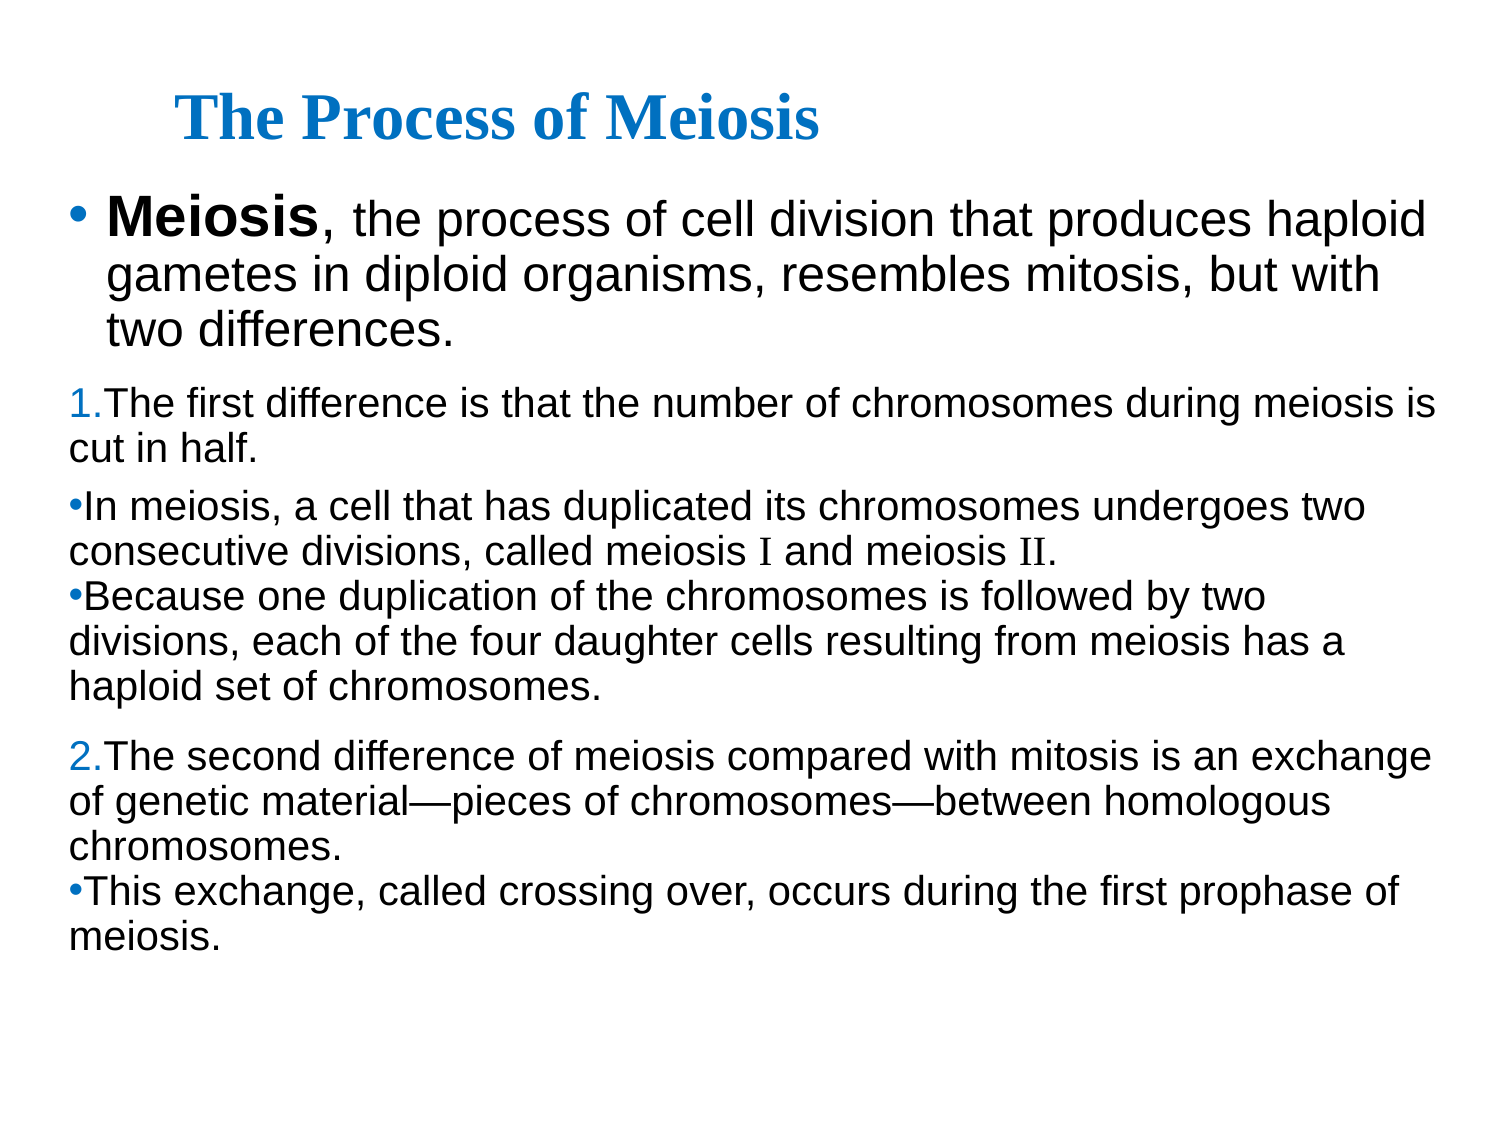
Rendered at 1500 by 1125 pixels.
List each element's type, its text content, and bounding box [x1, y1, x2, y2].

list Meiosis, the process of cell division that produces haploid gametes in diploid organisms, resembles mitosis, but with two differences. The first difference is that the number of chromosomes during meiosis is cut in half. In meiosis, a cell that has duplicated its chromosomes undergoes two consecutive divisions, called meiosis I and meiosis II. Because one duplication of the chromosomes is followed by two divisions, each of the four daughter cells resulting from meiosis has a haploid set of chromosomes. The second difference of meiosis compared with mitosis is an exchange of genetic material—pieces of chromosomes—between homologous chromosomes. This exchange, called crossing over, occurs during the first prophase of meiosis. [53, 178, 1456, 991]
title The Process of Meiosis [159, 74, 853, 149]
